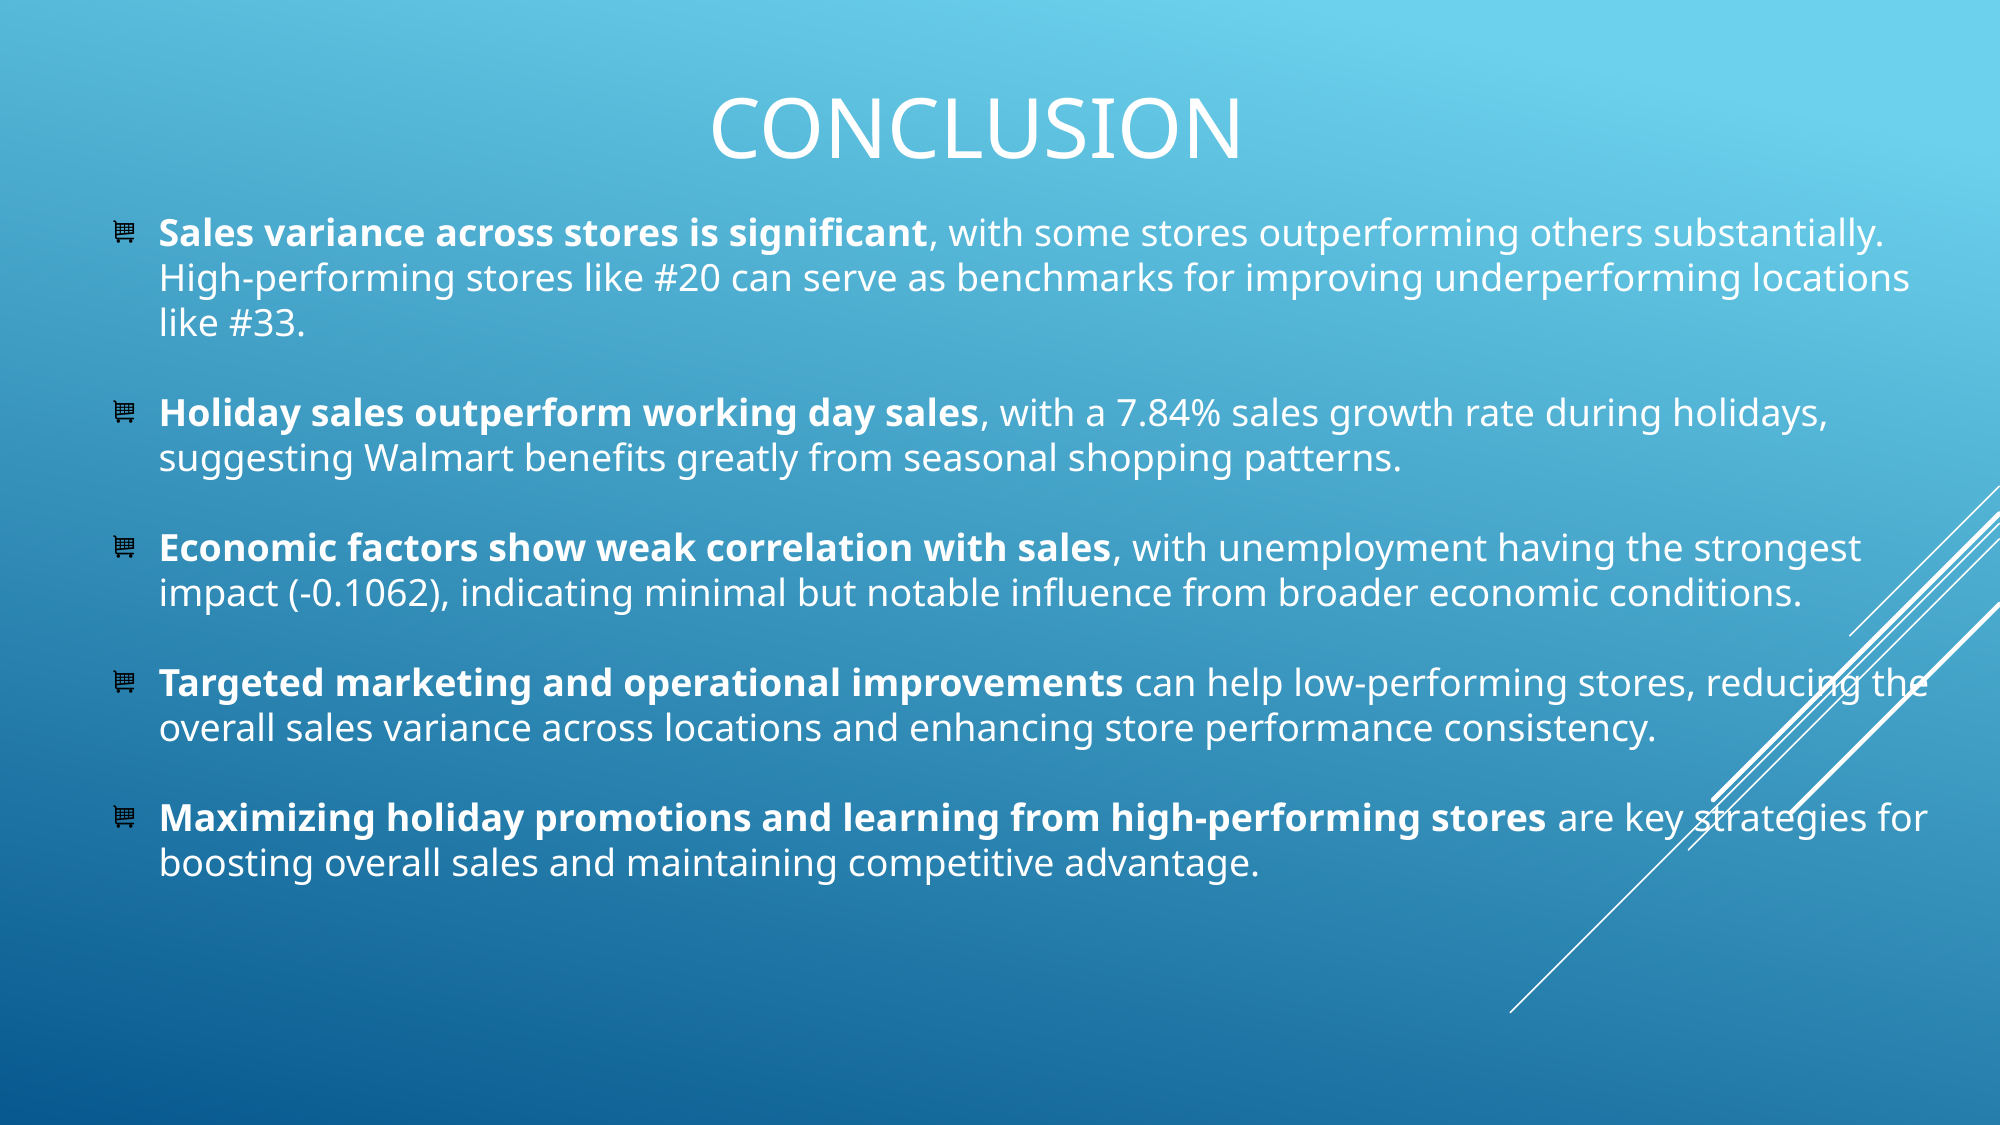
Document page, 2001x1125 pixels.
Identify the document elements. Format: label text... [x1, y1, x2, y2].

picture [111, 803, 138, 830]
picture [111, 533, 138, 560]
picture [111, 398, 138, 425]
picture [111, 218, 138, 245]
text_box Sales variance across stores is significant, with some stores outperforming others substantially. High-performing stores like #20 can serve as benchmarks for improving underperforming locations like #33. Holiday sales outperform working day sales, with a 7.84% sales growth rate during holidays, suggesting Walmart benefits greatly from seasonal shopping patterns. Economic factors show weak correlation with sales, with unemployment having the strongest impact (-0.1062), indicating minimal but notable influence from broader economic conditions. Targeted marketing and operational improvements can help low-performing stores, reducing the overall sales variance across locations and enhancing store performance consistency. Maximizing holiday promotions and learning from high-performing stores are key strategies for boosting overall sales and maintaining competitive advantage. [96, 201, 1970, 892]
picture [111, 668, 138, 695]
text_box CONCLUSION [148, 67, 1807, 183]
